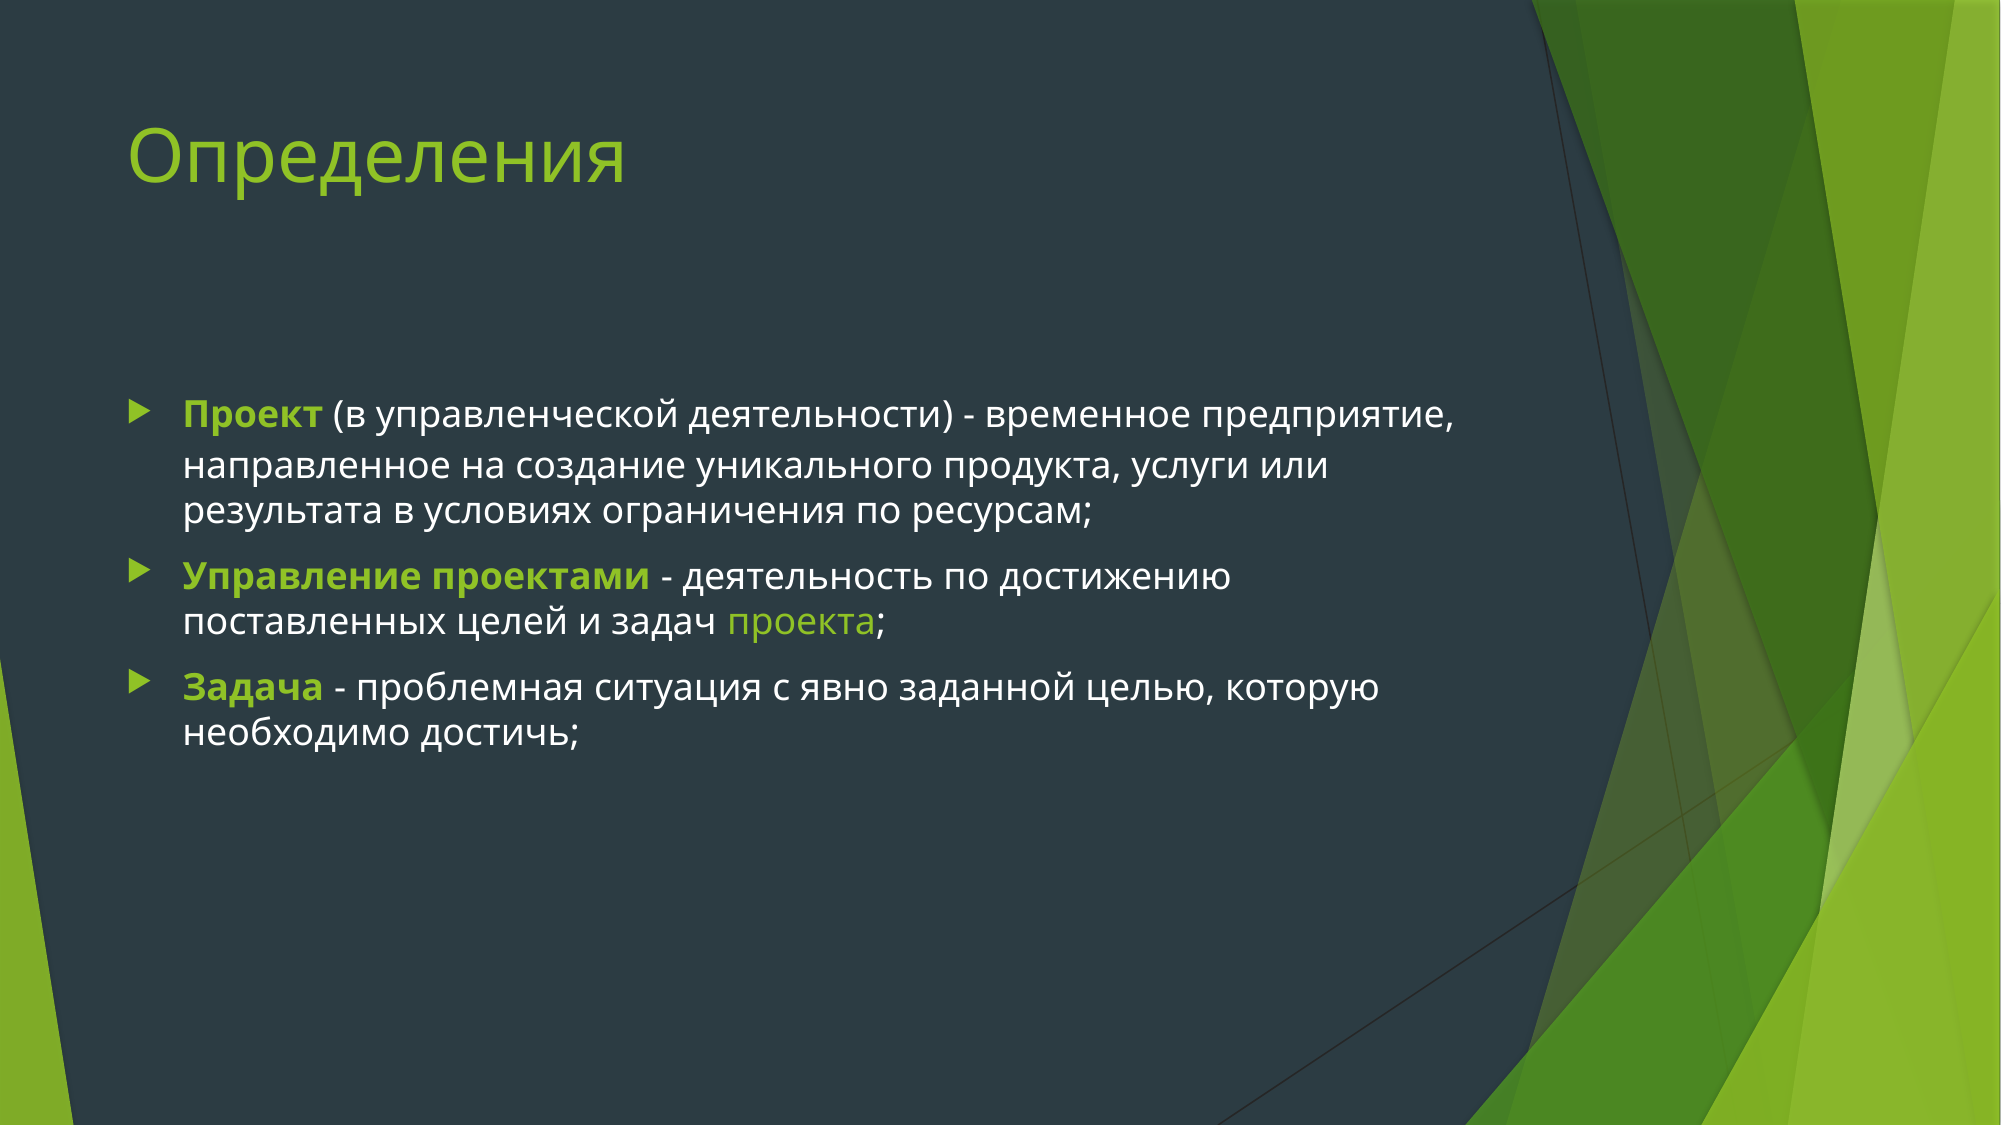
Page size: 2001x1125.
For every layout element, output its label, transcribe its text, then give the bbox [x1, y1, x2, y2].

list Проект (в управленческой деятельности) - временное предприятие, направленное на создание уникального продукта, услуги или результата в условиях ограничения по ресурсам; Управление проектами - деятельность по достижению поставленных целей и задач проекта; Задача - проблемная ситуация с явно заданной целью, которую необходимо достичь; [111, 316, 1522, 954]
title Определения [111, 99, 1522, 316]
